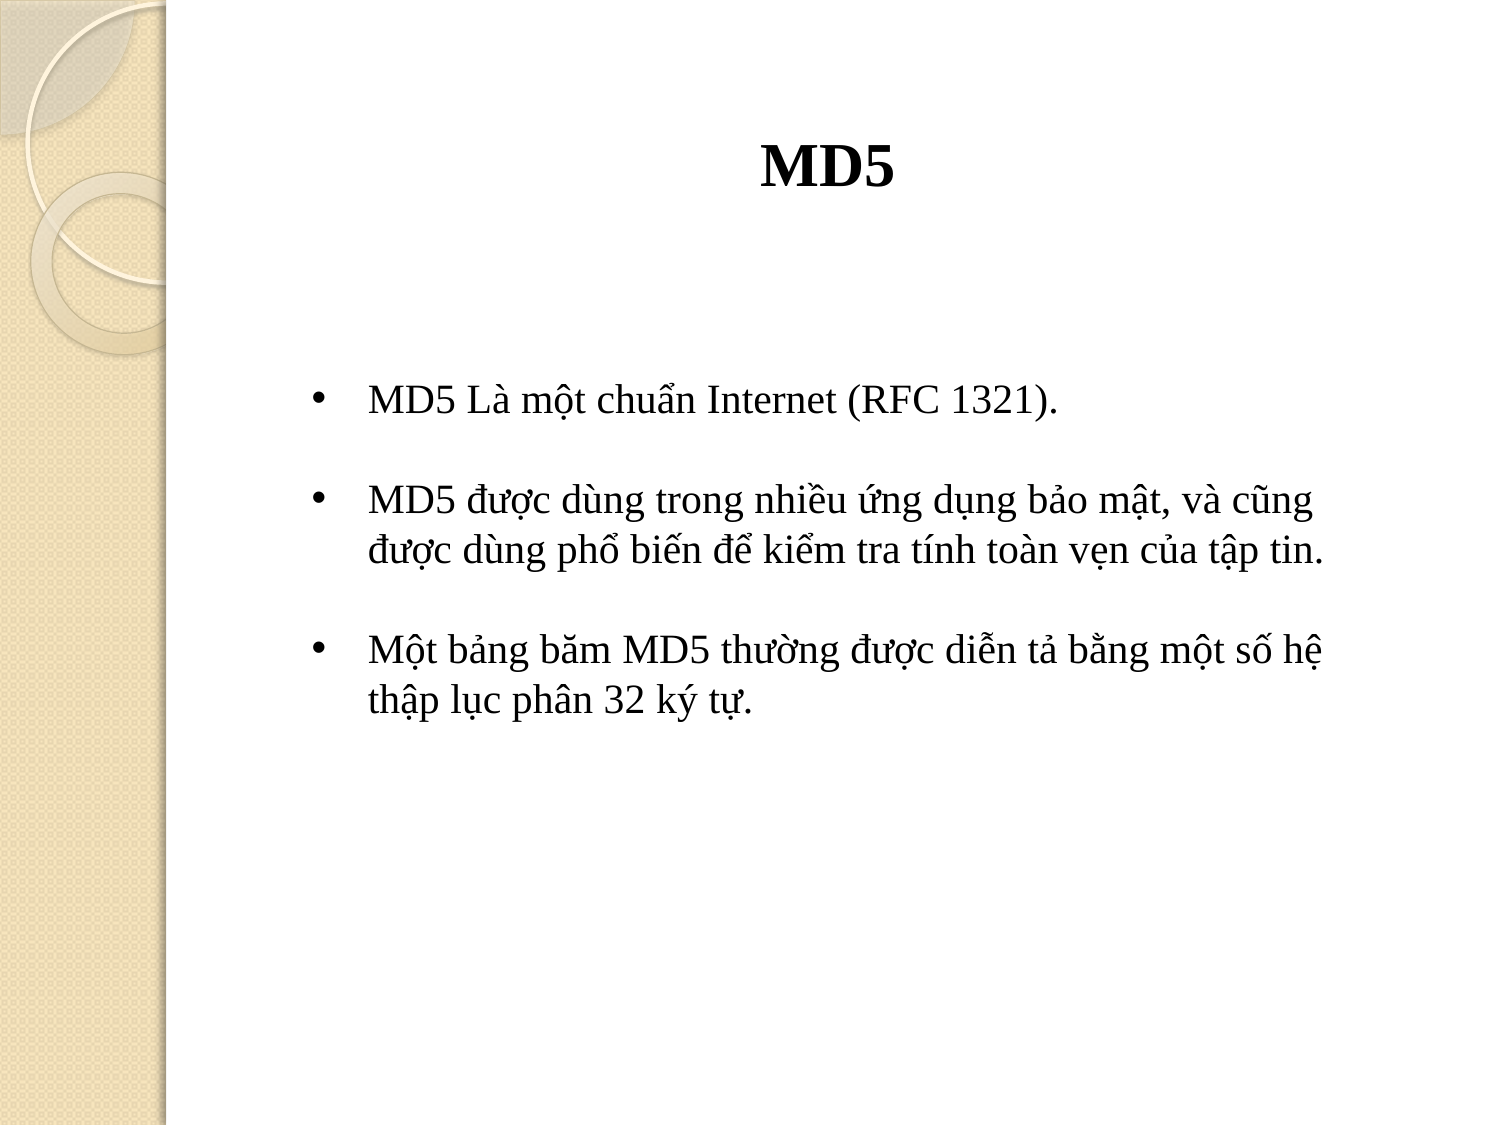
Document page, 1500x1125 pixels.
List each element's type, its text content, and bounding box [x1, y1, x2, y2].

text_box MD5 [287, 116, 1353, 206]
text_box MD5 Là một chuẩn Internet (RFC 1321). MD5 được dùng trong nhiều ứng dụng bảo mật, và cũng được dùng phổ biến để kiểm tra tính toàn vẹn của tập tin. Một bảng băm MD5 thường được diễn tả bằng một số hệ thập lục phân 32 ký tự. [296, 314, 1349, 730]
